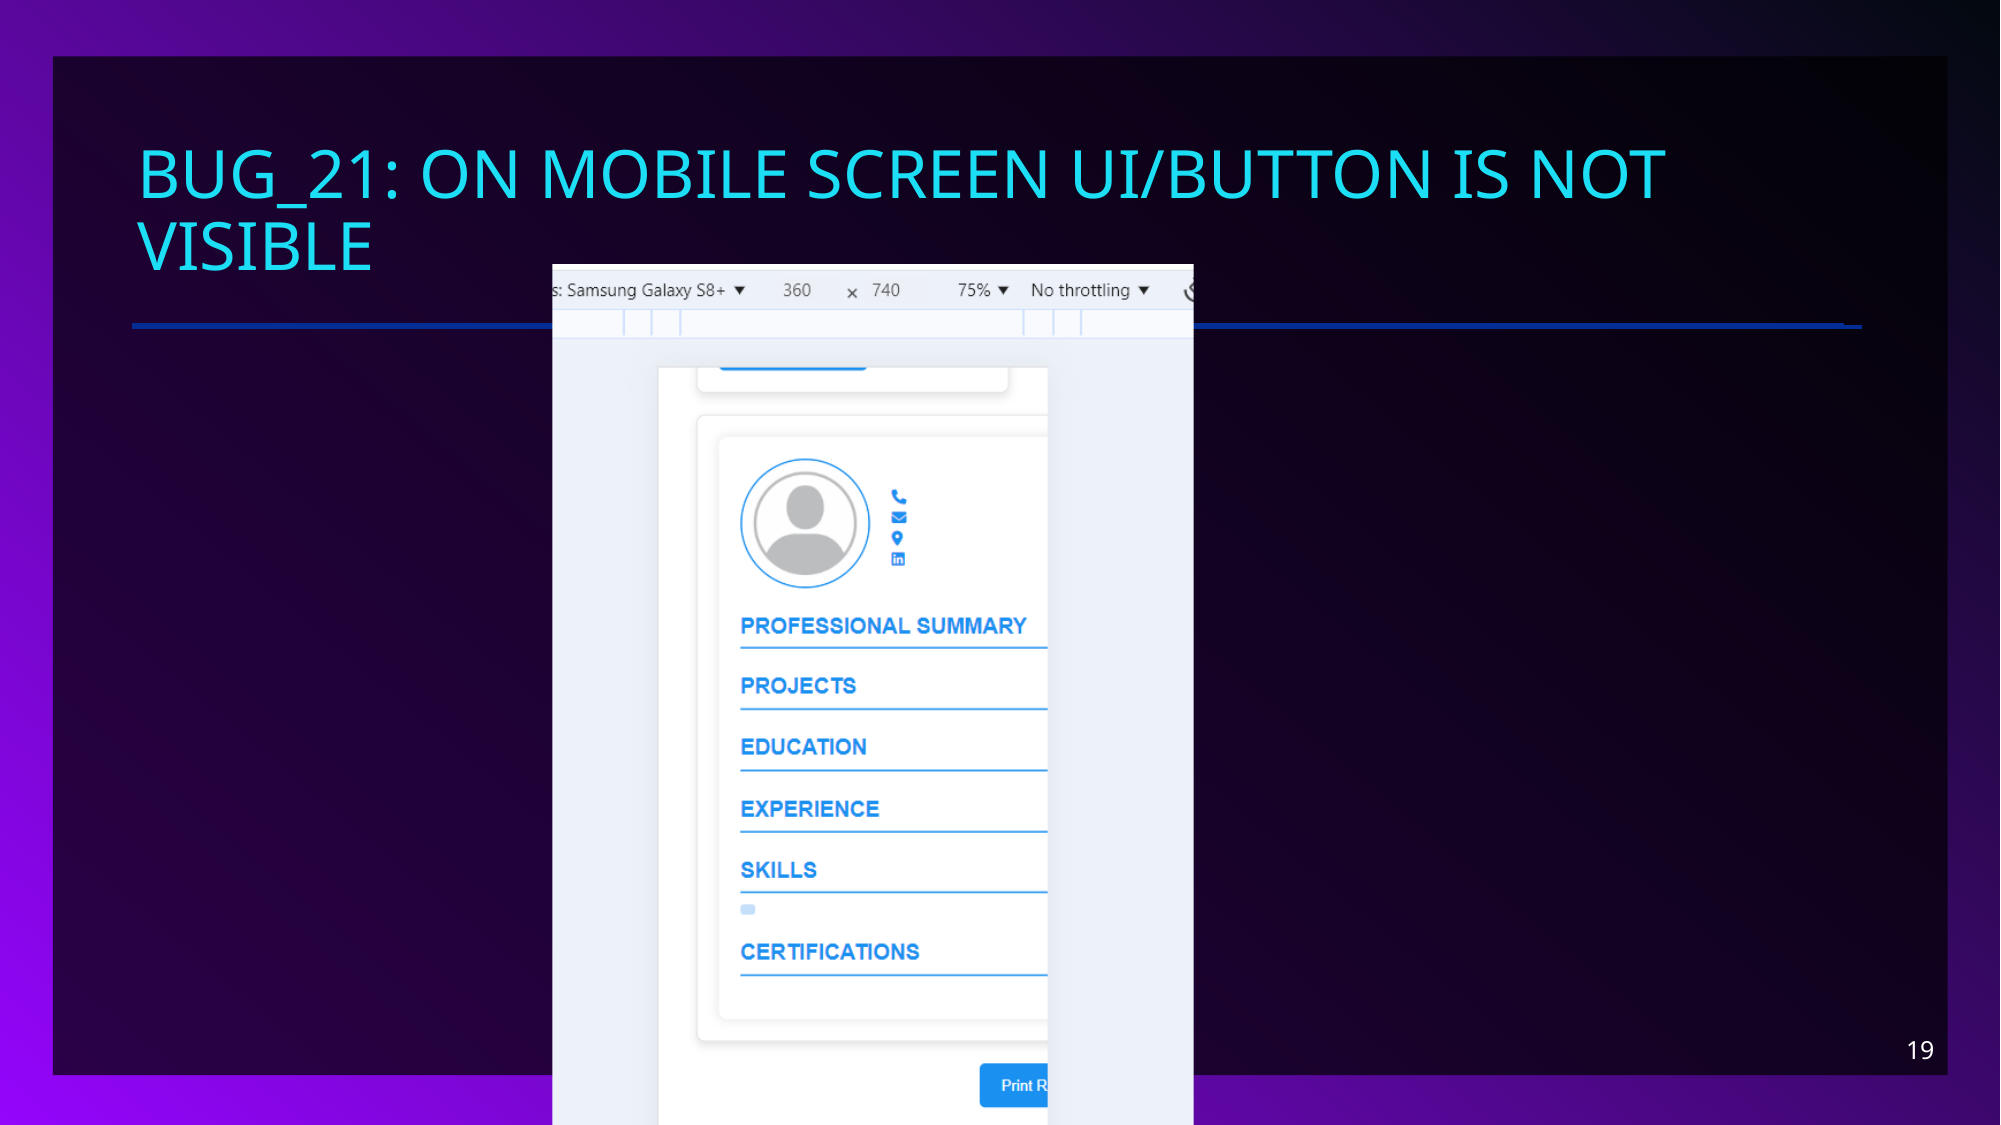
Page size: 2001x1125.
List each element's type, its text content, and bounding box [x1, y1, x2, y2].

title Bug_21: on mobile screen ui/button is not visible [137, 105, 1862, 293]
slide_number 19 [1499, 1021, 1950, 1082]
picture [552, 264, 1194, 1125]
